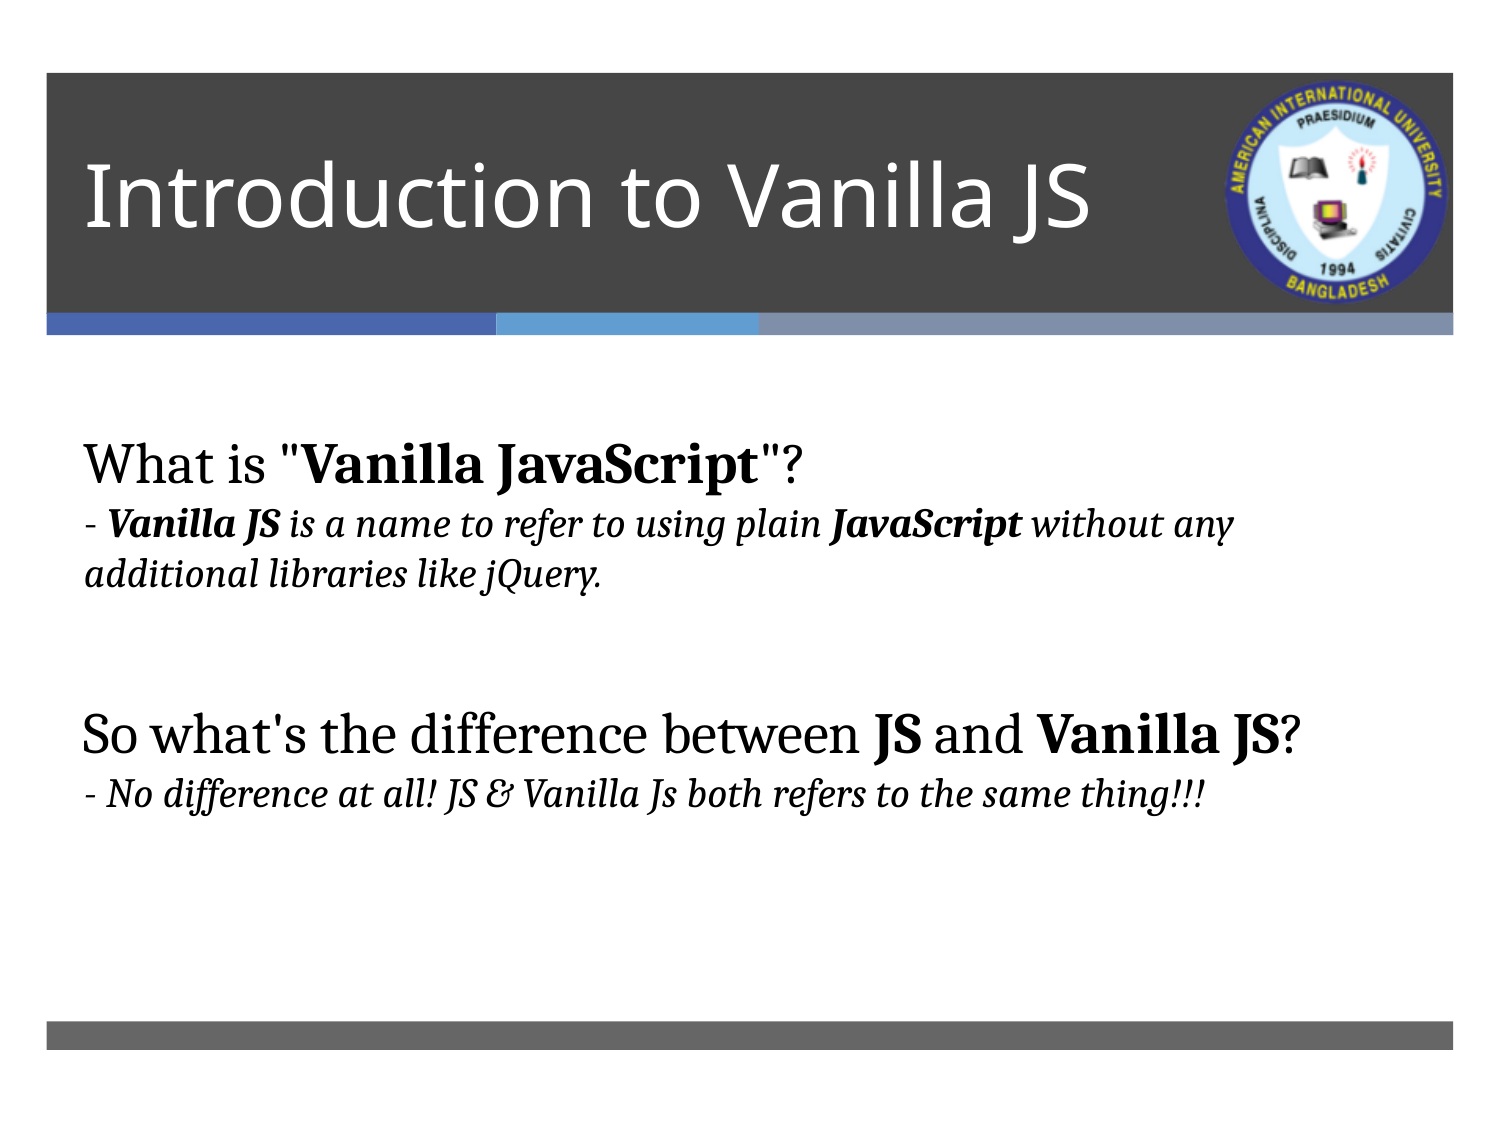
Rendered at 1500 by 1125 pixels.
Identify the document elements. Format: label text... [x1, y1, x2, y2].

picture [1220, 75, 1454, 310]
text_box What is "Vanilla JavaScript"? - Vanilla JS is a name to refer to using plain JavaScript without any additional libraries like jQuery. So what's the difference between JS and Vanilla JS? - No difference at all! JS & Vanilla Js both refers to the same thing!!! [69, 418, 1422, 943]
title Introduction to Vanilla JS [69, 73, 1203, 253]
